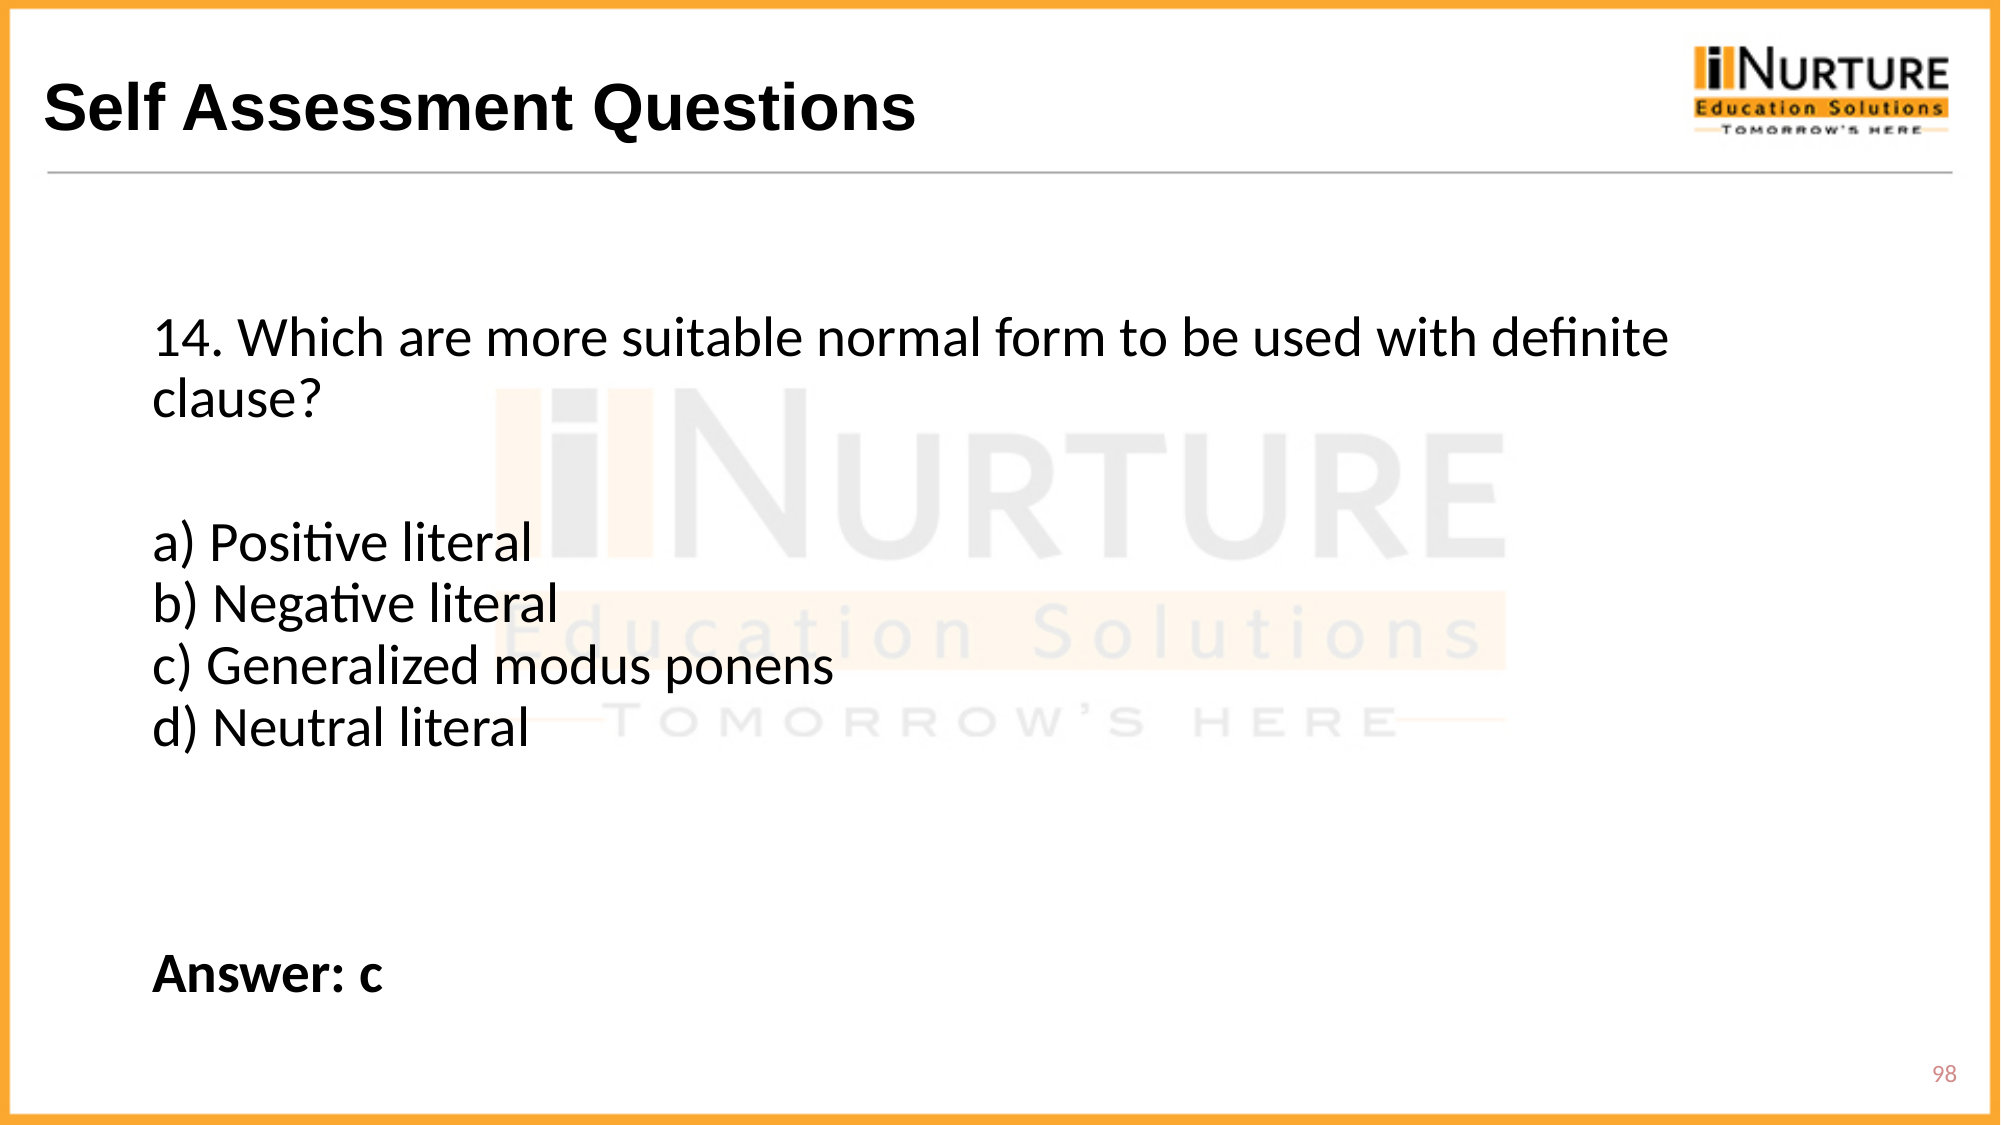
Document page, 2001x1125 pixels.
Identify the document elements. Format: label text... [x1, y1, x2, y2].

picture [0, 0, 2001, 1125]
slide_number 98 [1901, 1042, 1973, 1103]
title Self Assessment Questions [28, 0, 1754, 218]
list 14. Which are more suitable normal form to be used with definite clause? a) Positive literal b) Negative literal c) Generalized modus ponens d) Neutral literal Answer: c [137, 299, 1863, 1014]
